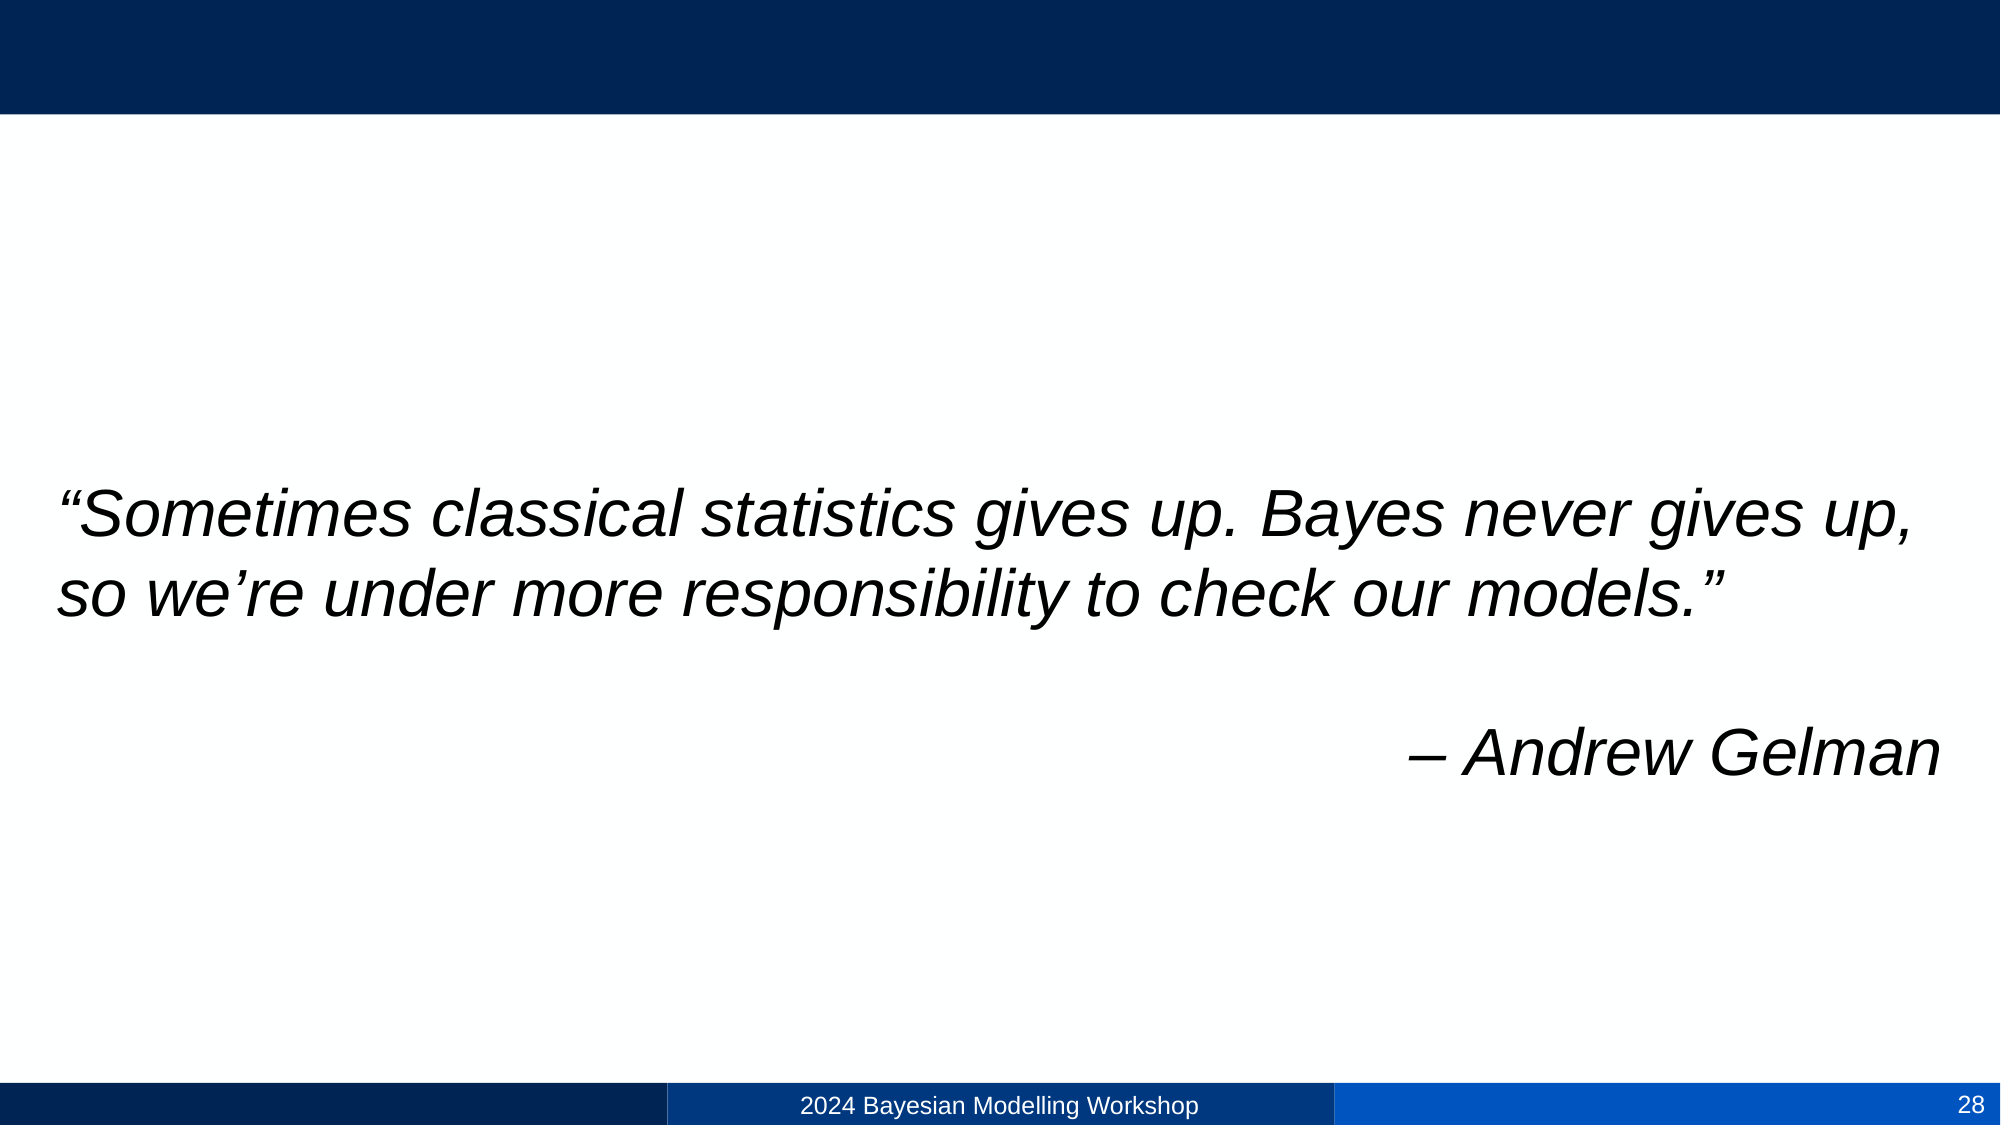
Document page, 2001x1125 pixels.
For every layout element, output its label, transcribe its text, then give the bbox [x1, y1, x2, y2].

text_box “Sometimes classical statistics gives up. Bayes never gives up, so we’re under more responsibility to check our models.” – Andrew Gelman [42, 461, 1958, 797]
